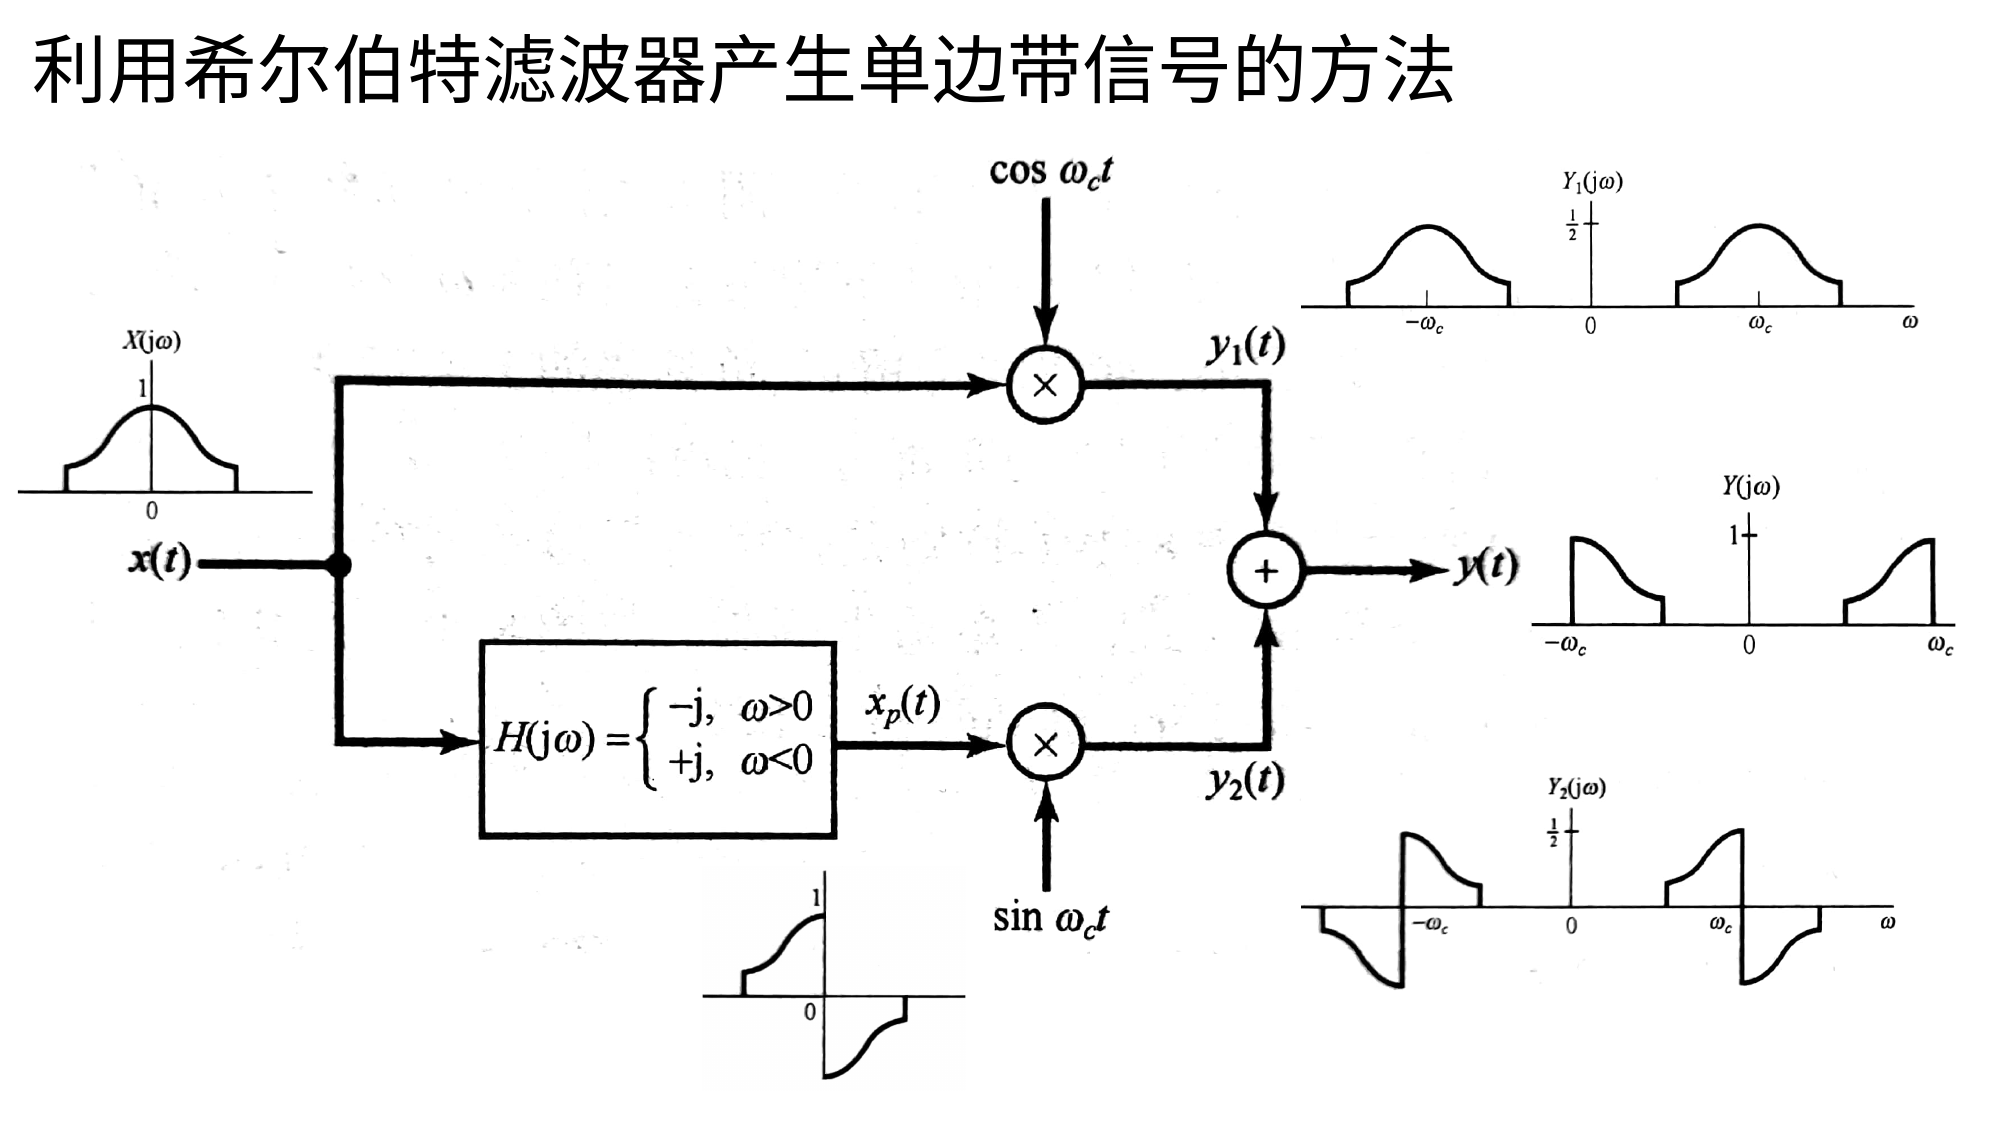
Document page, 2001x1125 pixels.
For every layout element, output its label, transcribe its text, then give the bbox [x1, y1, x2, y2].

title 利用希尔伯特滤波器产生单边带信号的方法 [17, 10, 1813, 137]
picture [17, 108, 1956, 1091]
